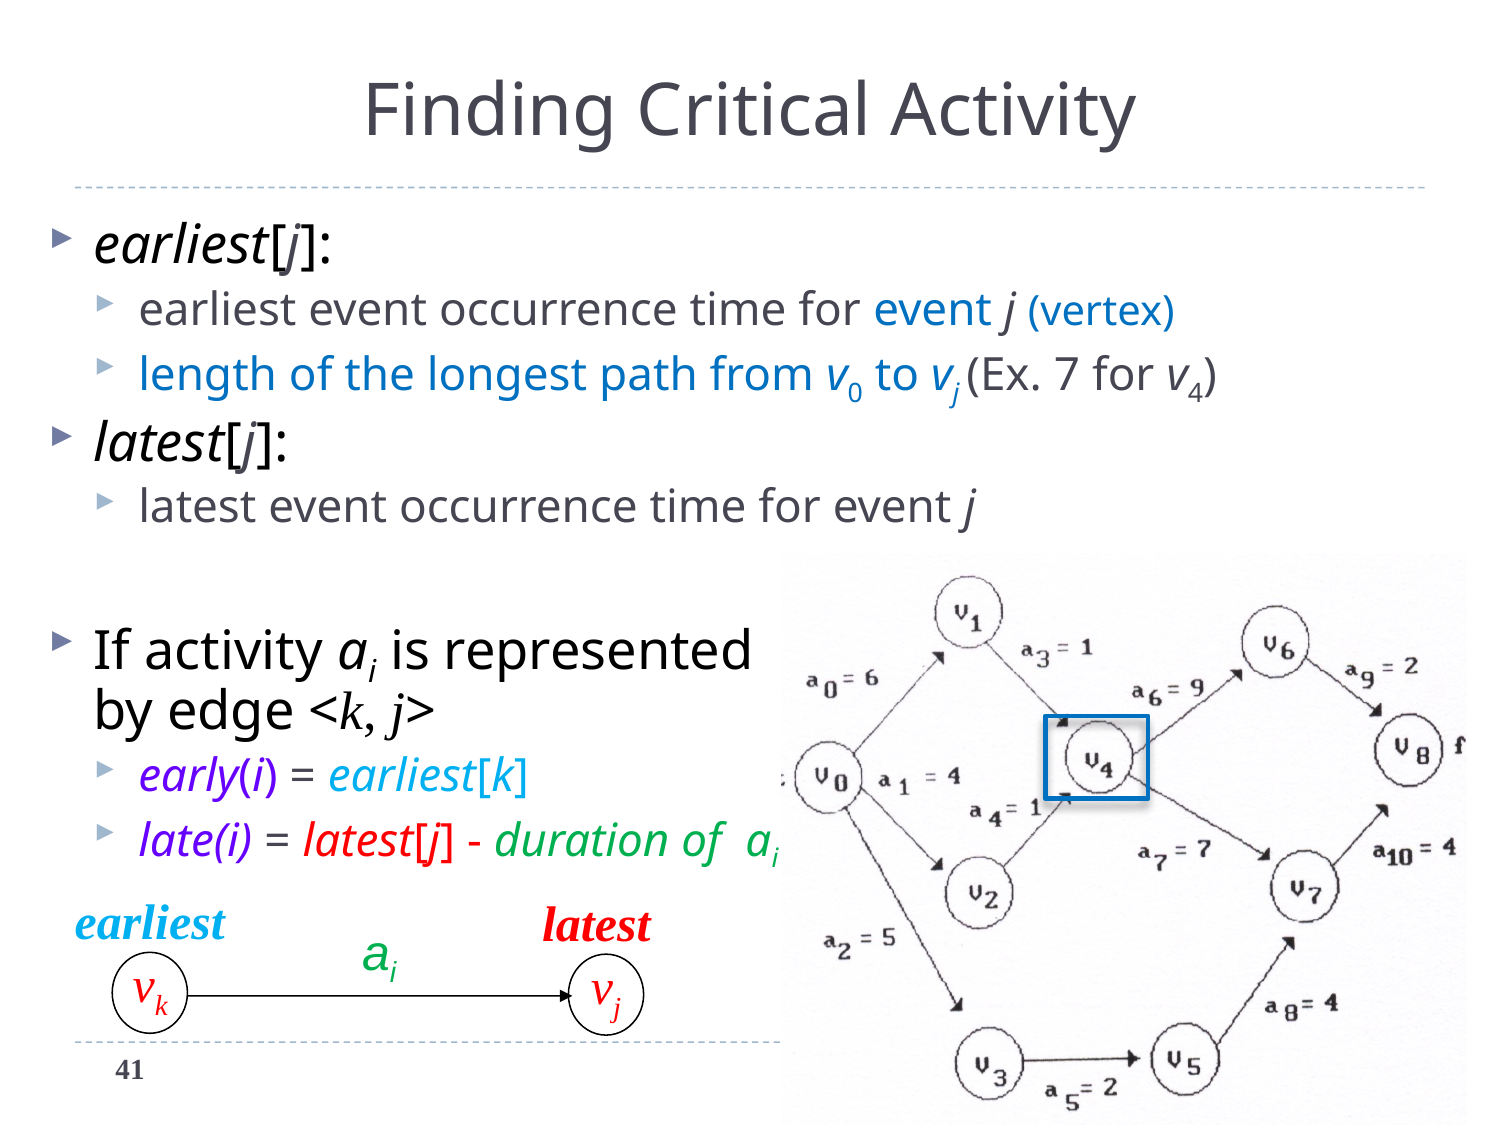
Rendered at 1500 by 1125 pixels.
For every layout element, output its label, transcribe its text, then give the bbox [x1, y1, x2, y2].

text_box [111, 916, 644, 1036]
text_box earliest [59, 882, 240, 957]
slide_number 41 [100, 1042, 426, 1103]
picture [780, 553, 1467, 1125]
text_box latest [527, 883, 666, 959]
title Finding Critical Activity [75, 24, 1425, 188]
list earliest[j]: earliest event occurrence time for event j (vertex) length of the longest path from v0 to vj (Ex. 7 for v4) latest[j]: latest event occurrence time for event j If activity ai is represented by edge <k, j> early(i) = earliest[k] late(i) = latest[j] - duration of ai [33, 209, 1384, 1020]
